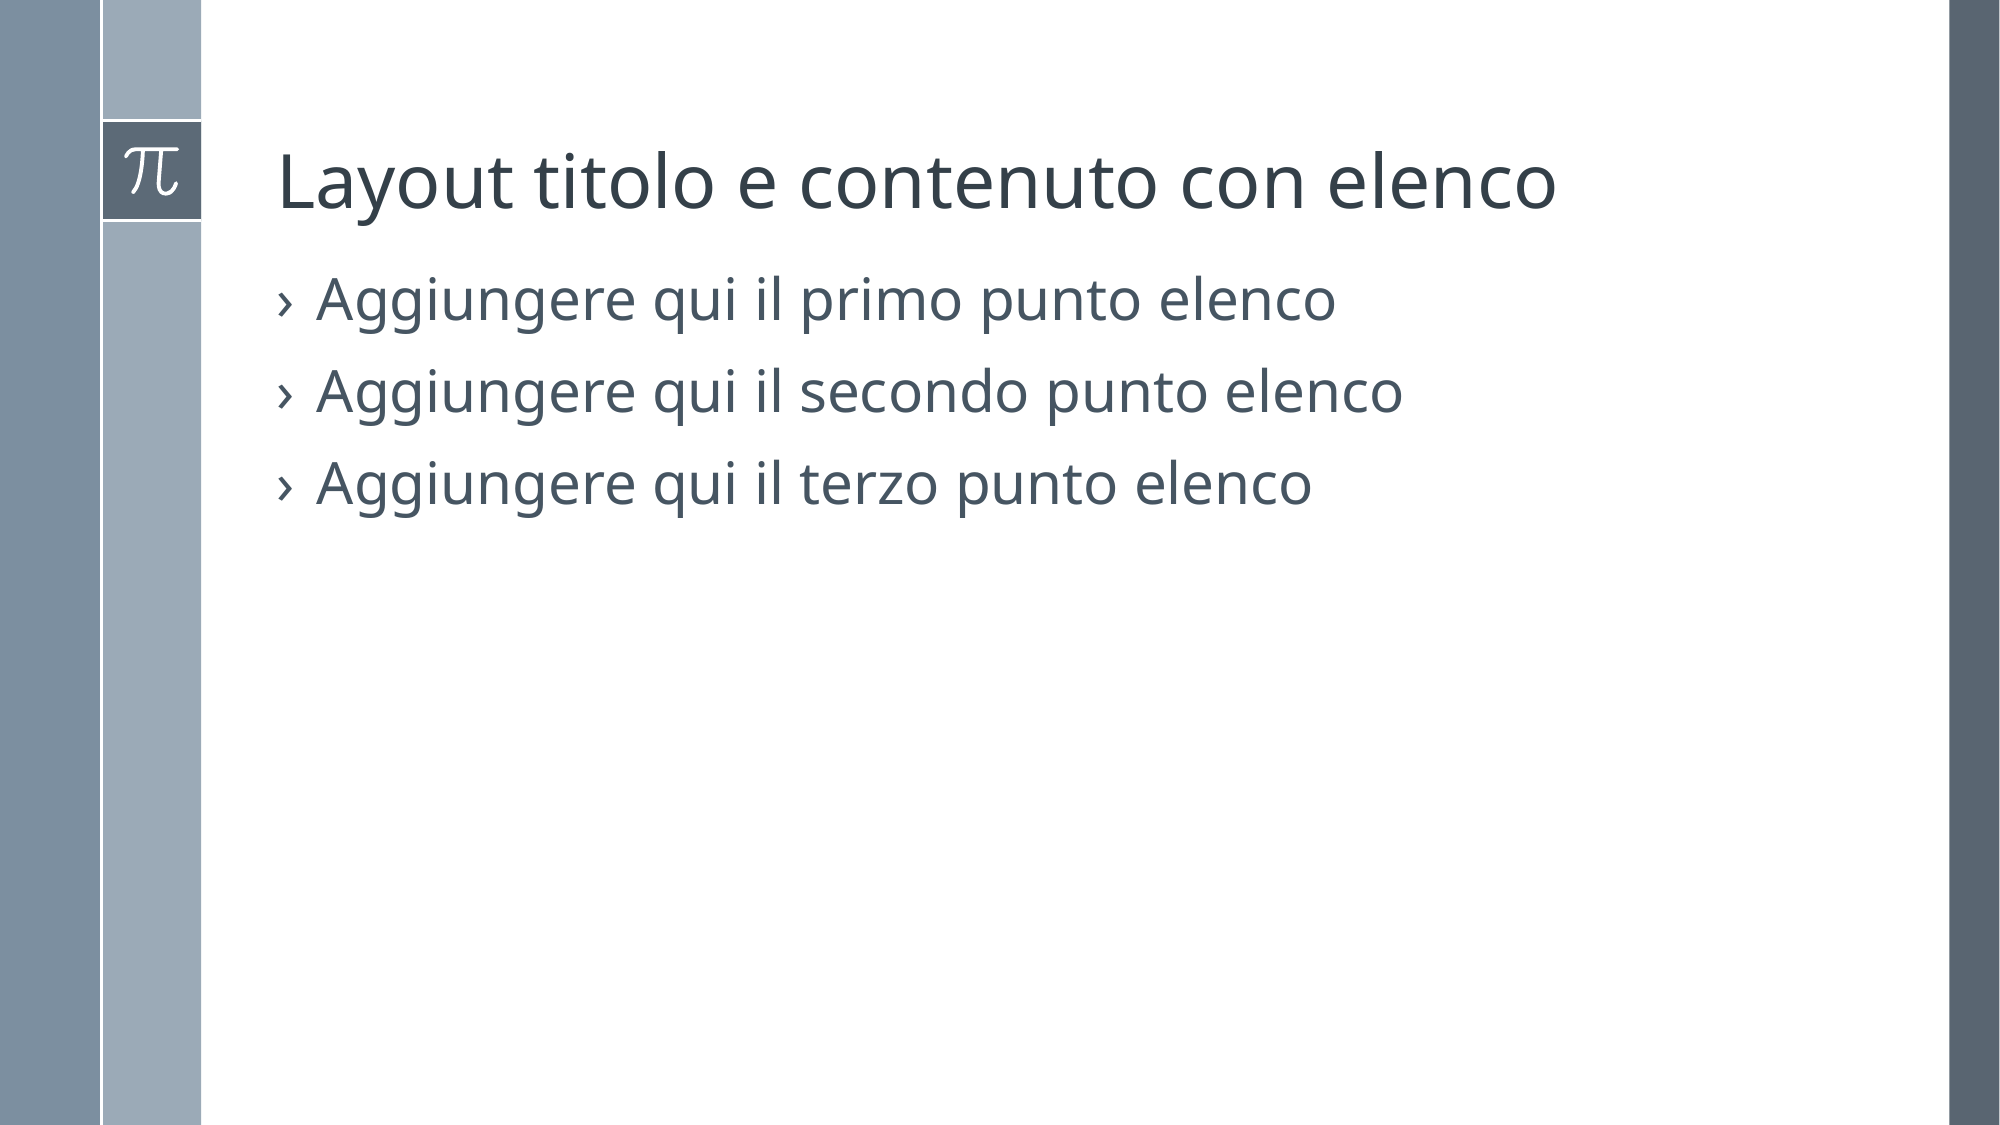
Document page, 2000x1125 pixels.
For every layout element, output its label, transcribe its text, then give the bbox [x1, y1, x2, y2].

list Aggiungere qui il primo punto elenco Aggiungere qui il secondo punto elenco Aggiungere qui il terzo punto elenco [261, 262, 1867, 1013]
title Layout titolo e contenuto con elenco [261, 29, 1867, 233]
